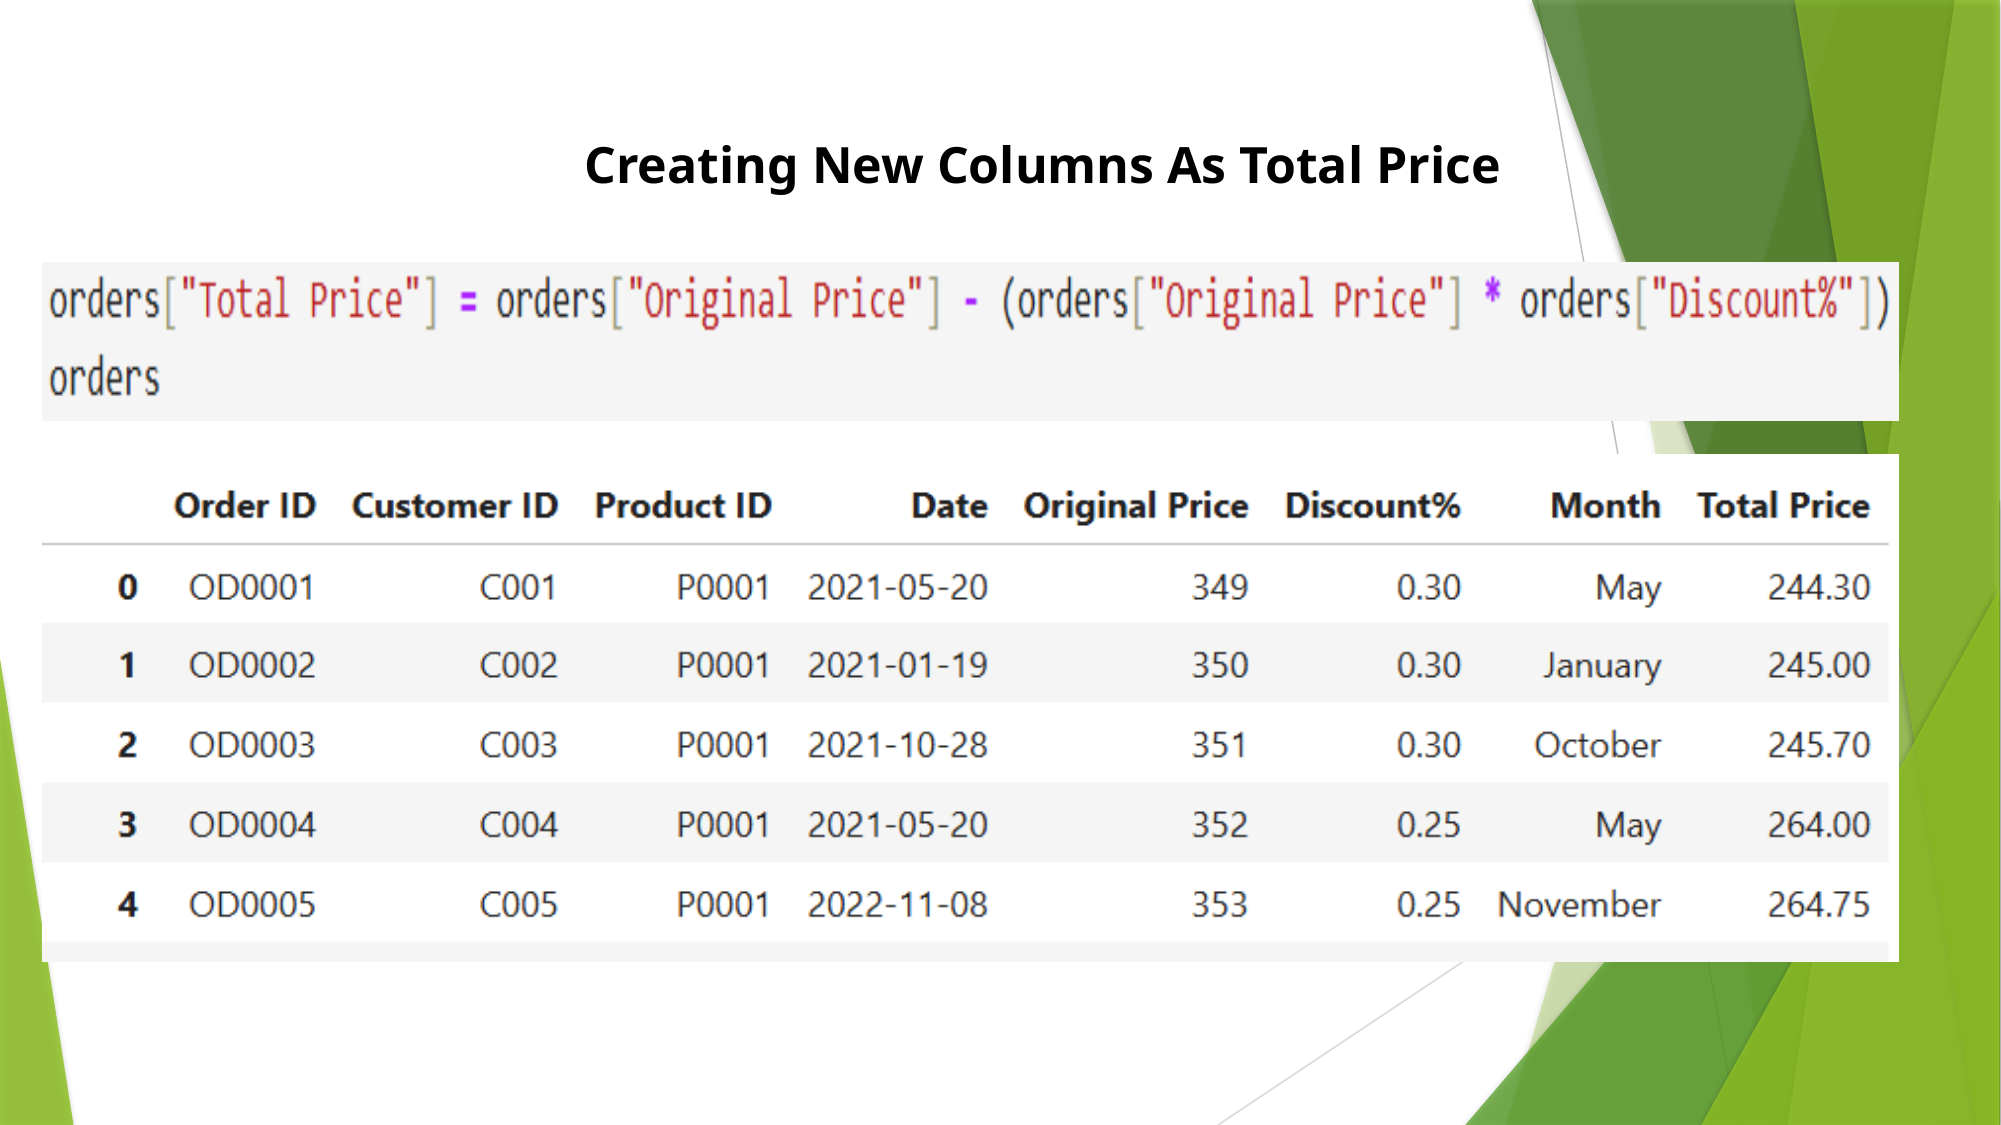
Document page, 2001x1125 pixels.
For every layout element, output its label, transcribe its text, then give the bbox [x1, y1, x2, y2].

picture [42, 454, 1900, 962]
picture [42, 261, 1900, 421]
text_box Creating New Columns As Total Price [287, 125, 1799, 201]
